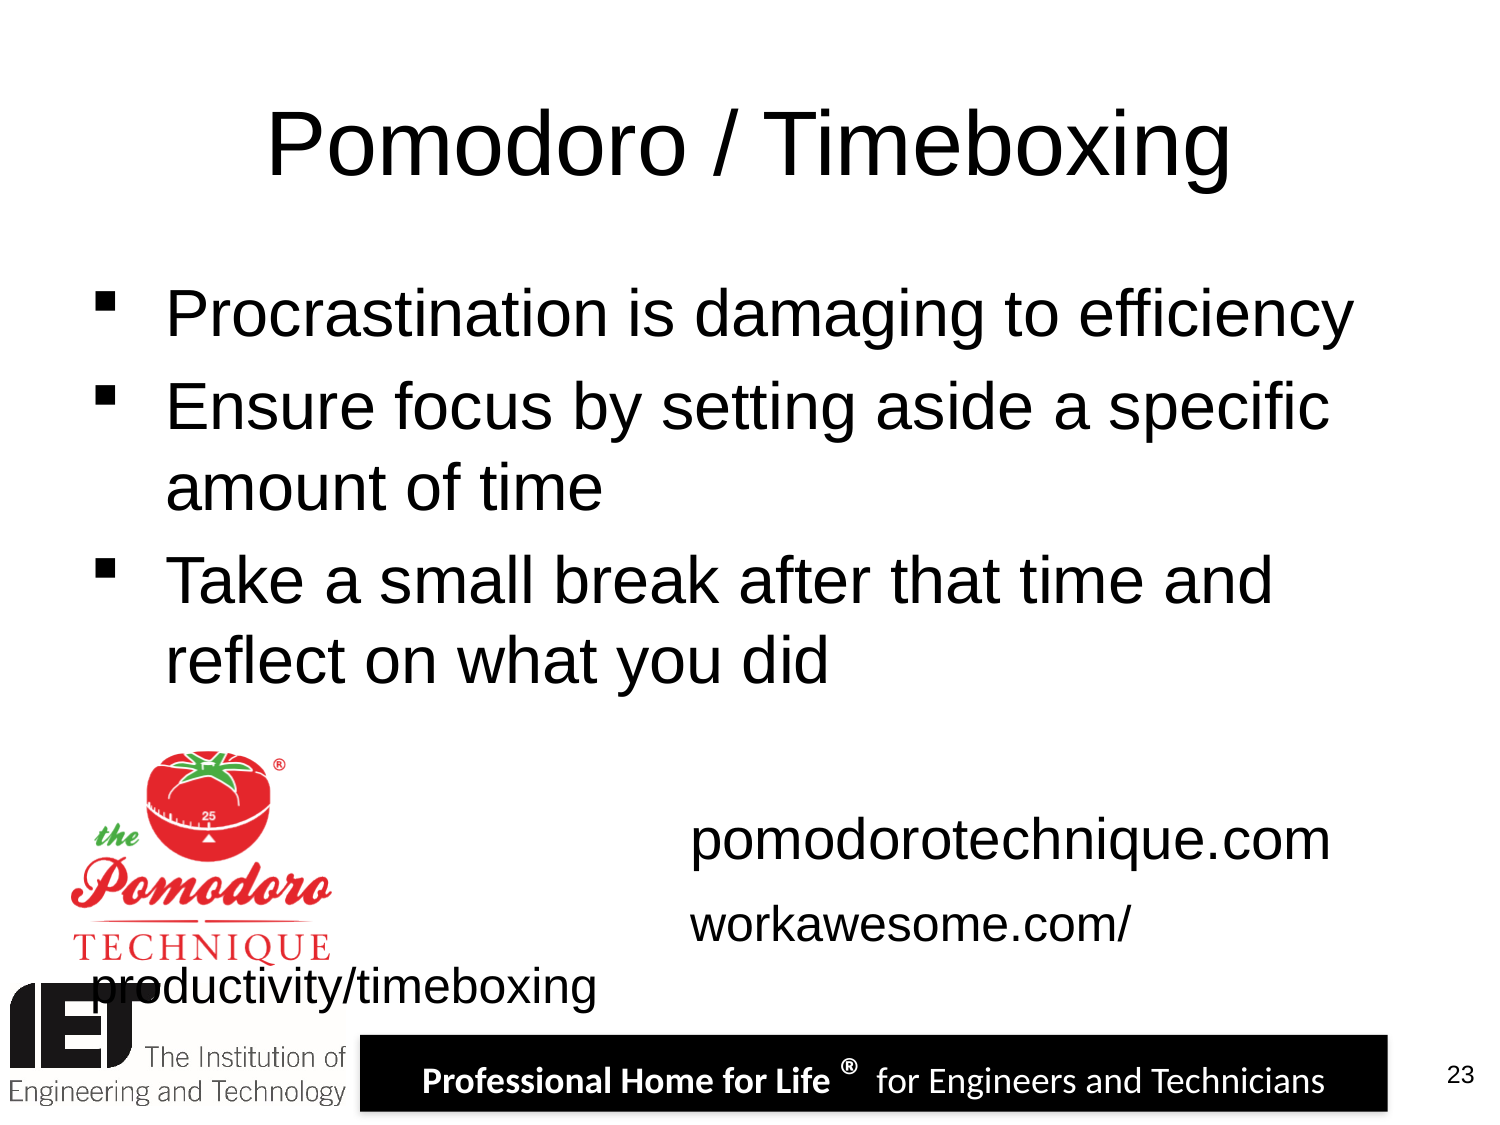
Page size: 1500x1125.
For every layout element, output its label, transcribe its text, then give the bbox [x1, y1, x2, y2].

title Pomodoro / Timeboxing [75, 45, 1425, 233]
slide_number 23 [1411, 1043, 1490, 1104]
picture [70, 751, 332, 966]
picture [10, 983, 346, 1106]
list Procrastination is damaging to efficiency Ensure focus by setting aside a specific amount of time Take a small break after that time and reflect on what you did pomodorotechnique.com workawesome.com/productivity/timeboxing [75, 262, 1425, 888]
